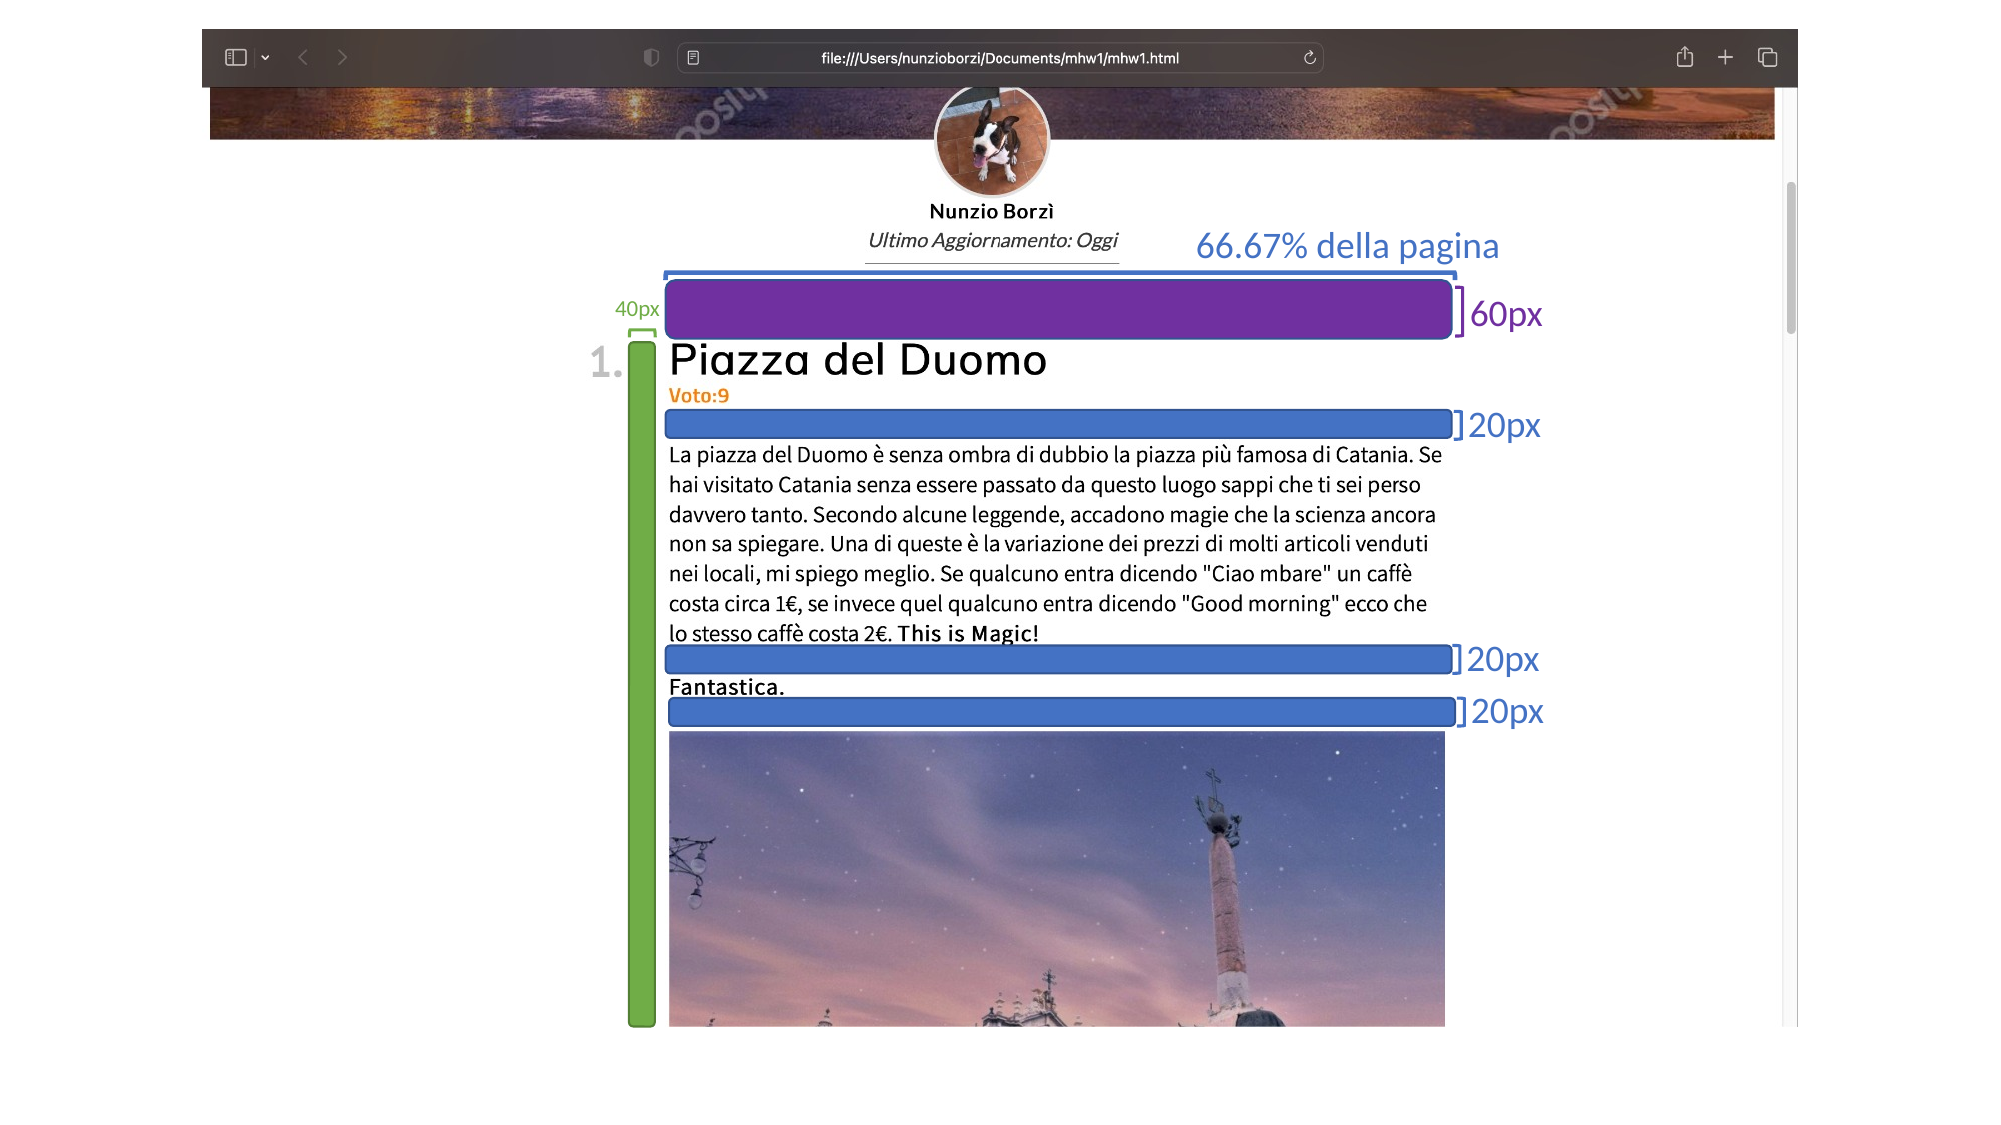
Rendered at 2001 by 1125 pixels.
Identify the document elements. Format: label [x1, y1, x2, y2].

picture [202, 29, 1798, 1027]
